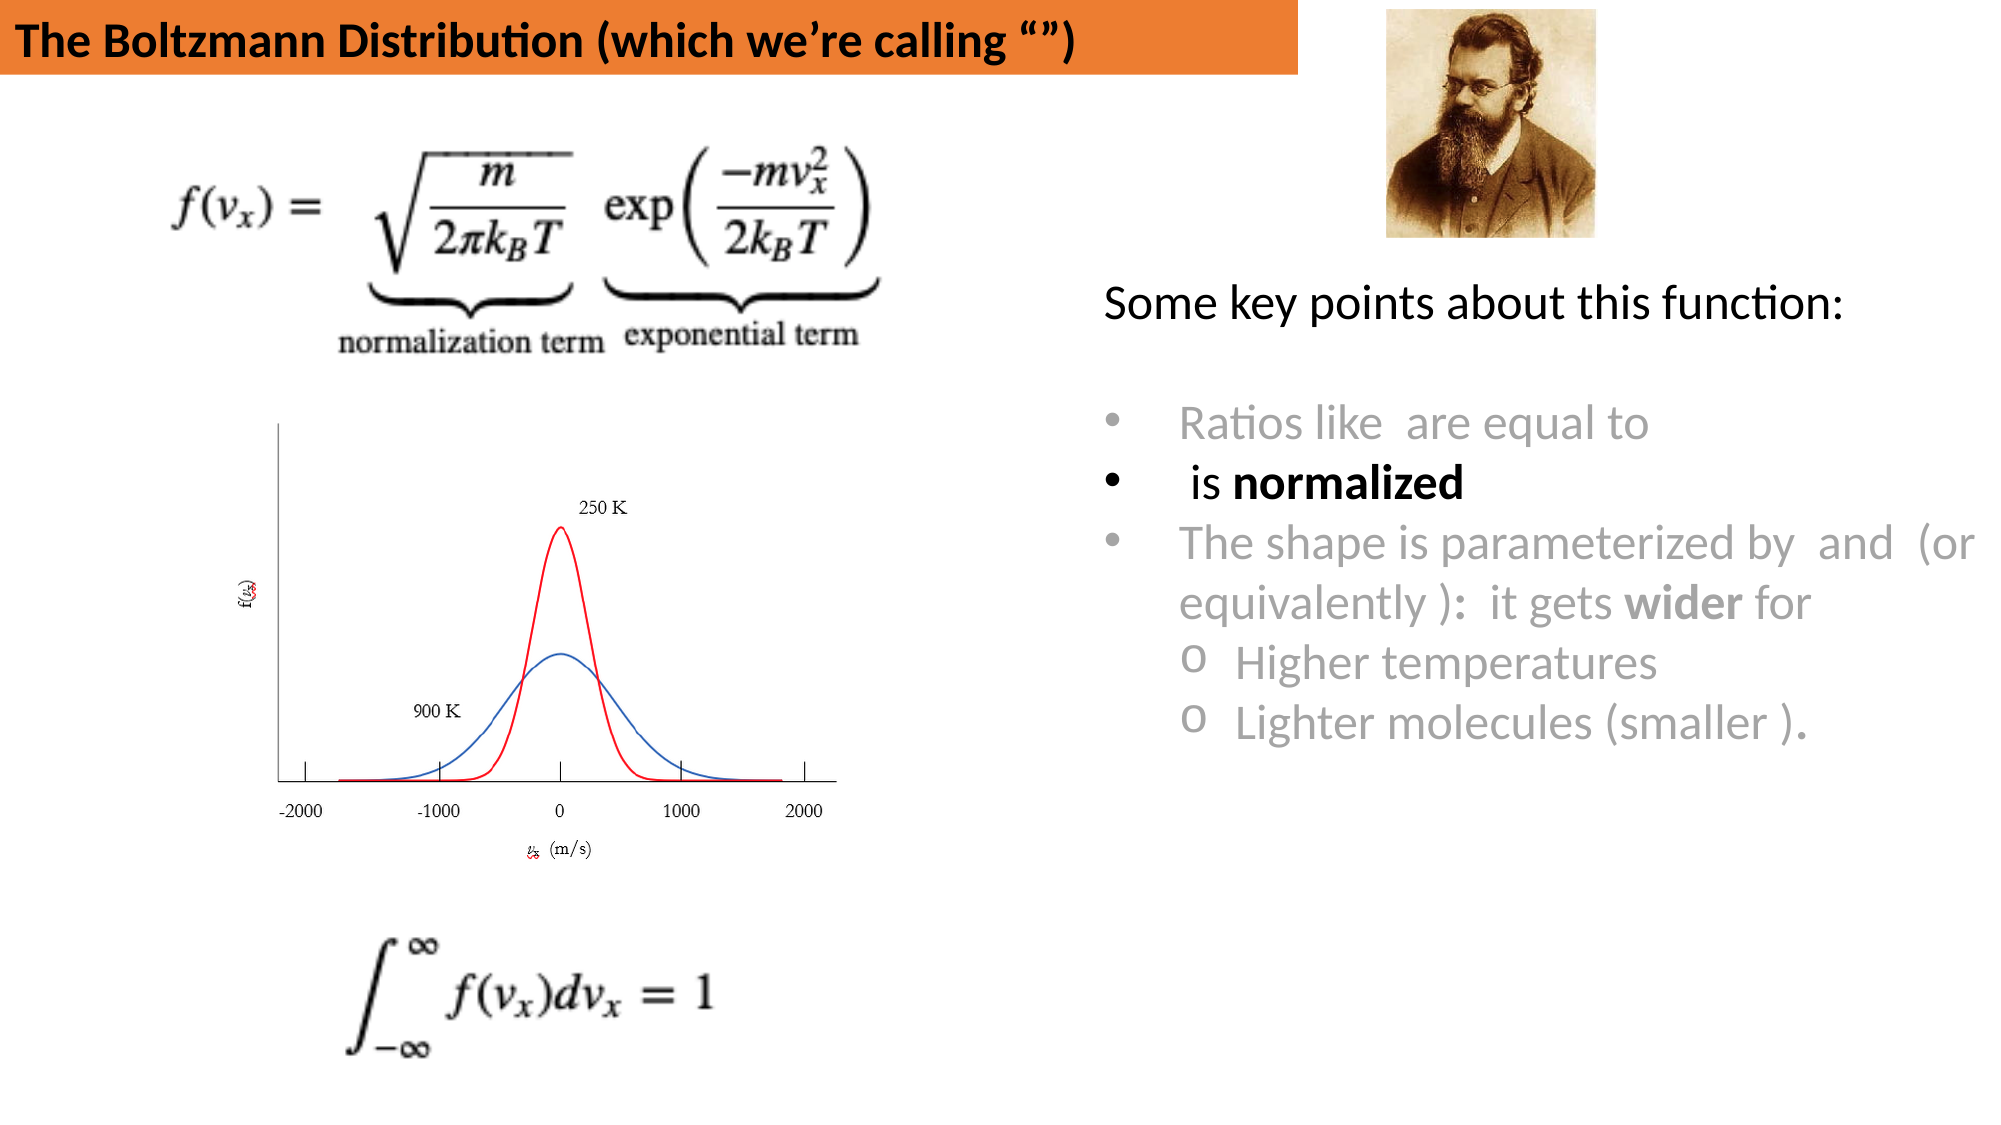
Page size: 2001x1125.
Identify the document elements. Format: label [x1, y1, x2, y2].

picture [207, 401, 850, 1105]
picture [146, 82, 911, 377]
picture [1382, 7, 1602, 243]
